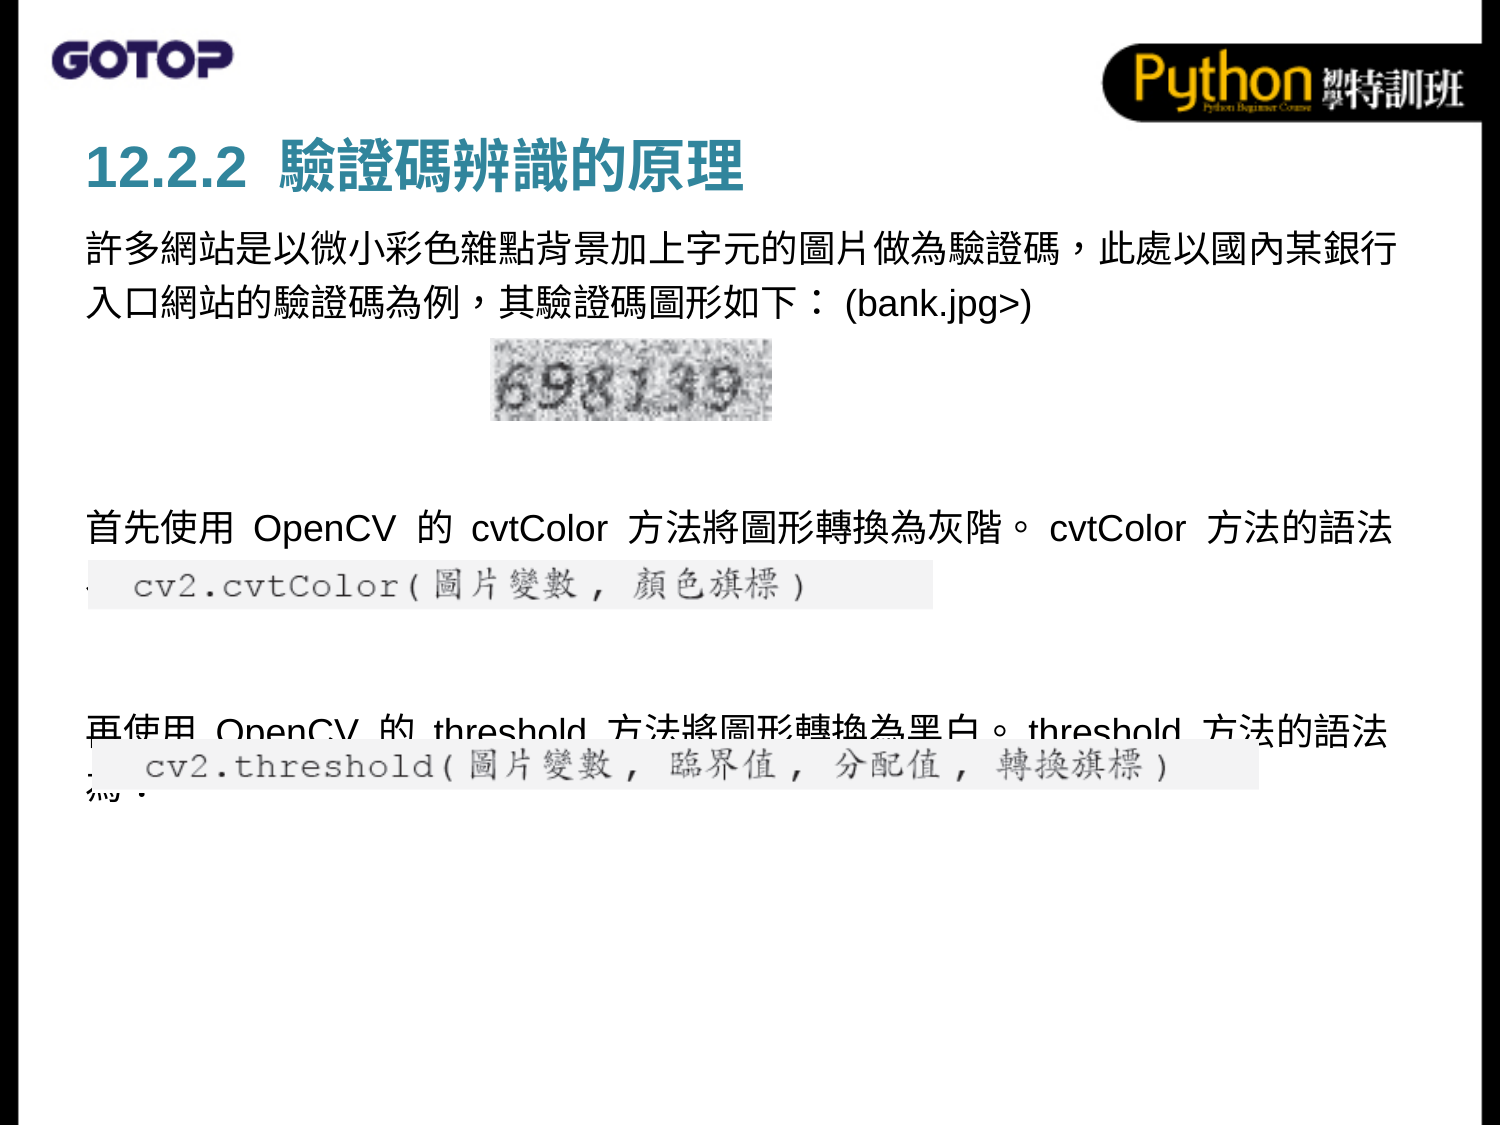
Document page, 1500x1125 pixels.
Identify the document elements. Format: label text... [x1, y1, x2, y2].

list 12.2.2 驗證碼辨識的原理 許多網站是以微小彩色雜點背景加上字元的圖片做為驗證碼，此處以國內某銀行入口網站的驗證碼為例，其驗證碼圖形如下：(bank.jpg>) 首先使用 OpenCV 的 cvtColor 方法將圖形轉換為灰階。cvtColor 方法的語法為： 再使用 OpenCV 的 threshold 方法將圖形轉換為黑白。threshold 方法的語法為： [70, 121, 1430, 1067]
picture [0, 0, 1500, 1125]
